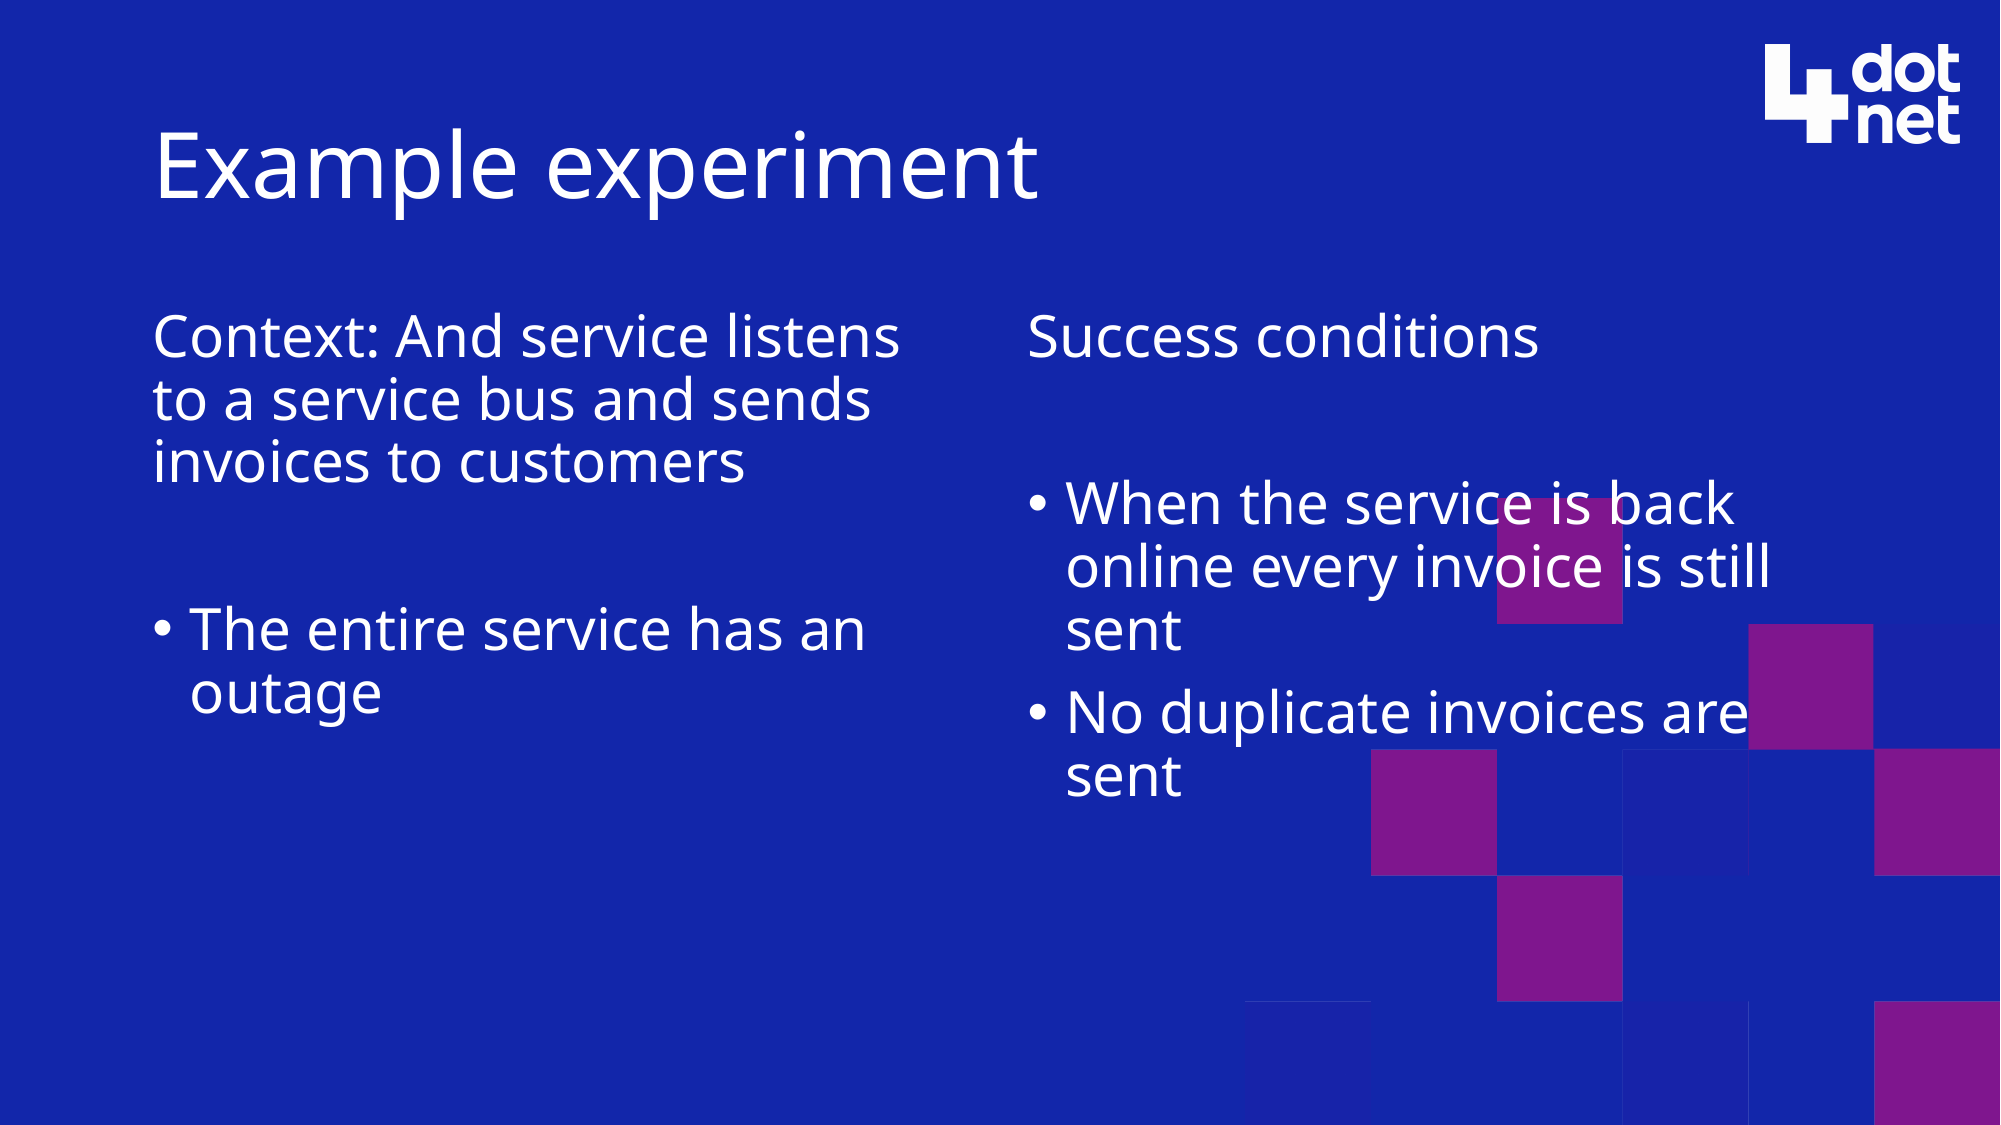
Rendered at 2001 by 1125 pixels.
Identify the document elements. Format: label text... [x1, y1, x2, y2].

list Success conditions When the service is back online every invoice is still sent No duplicate invoices are sent [1012, 299, 1863, 1014]
list Context: And service listens to a service bus and sends invoices to customers The entire service has an outage [137, 299, 988, 1014]
picture [1765, 44, 1960, 144]
title Example experiment [137, 59, 1863, 278]
